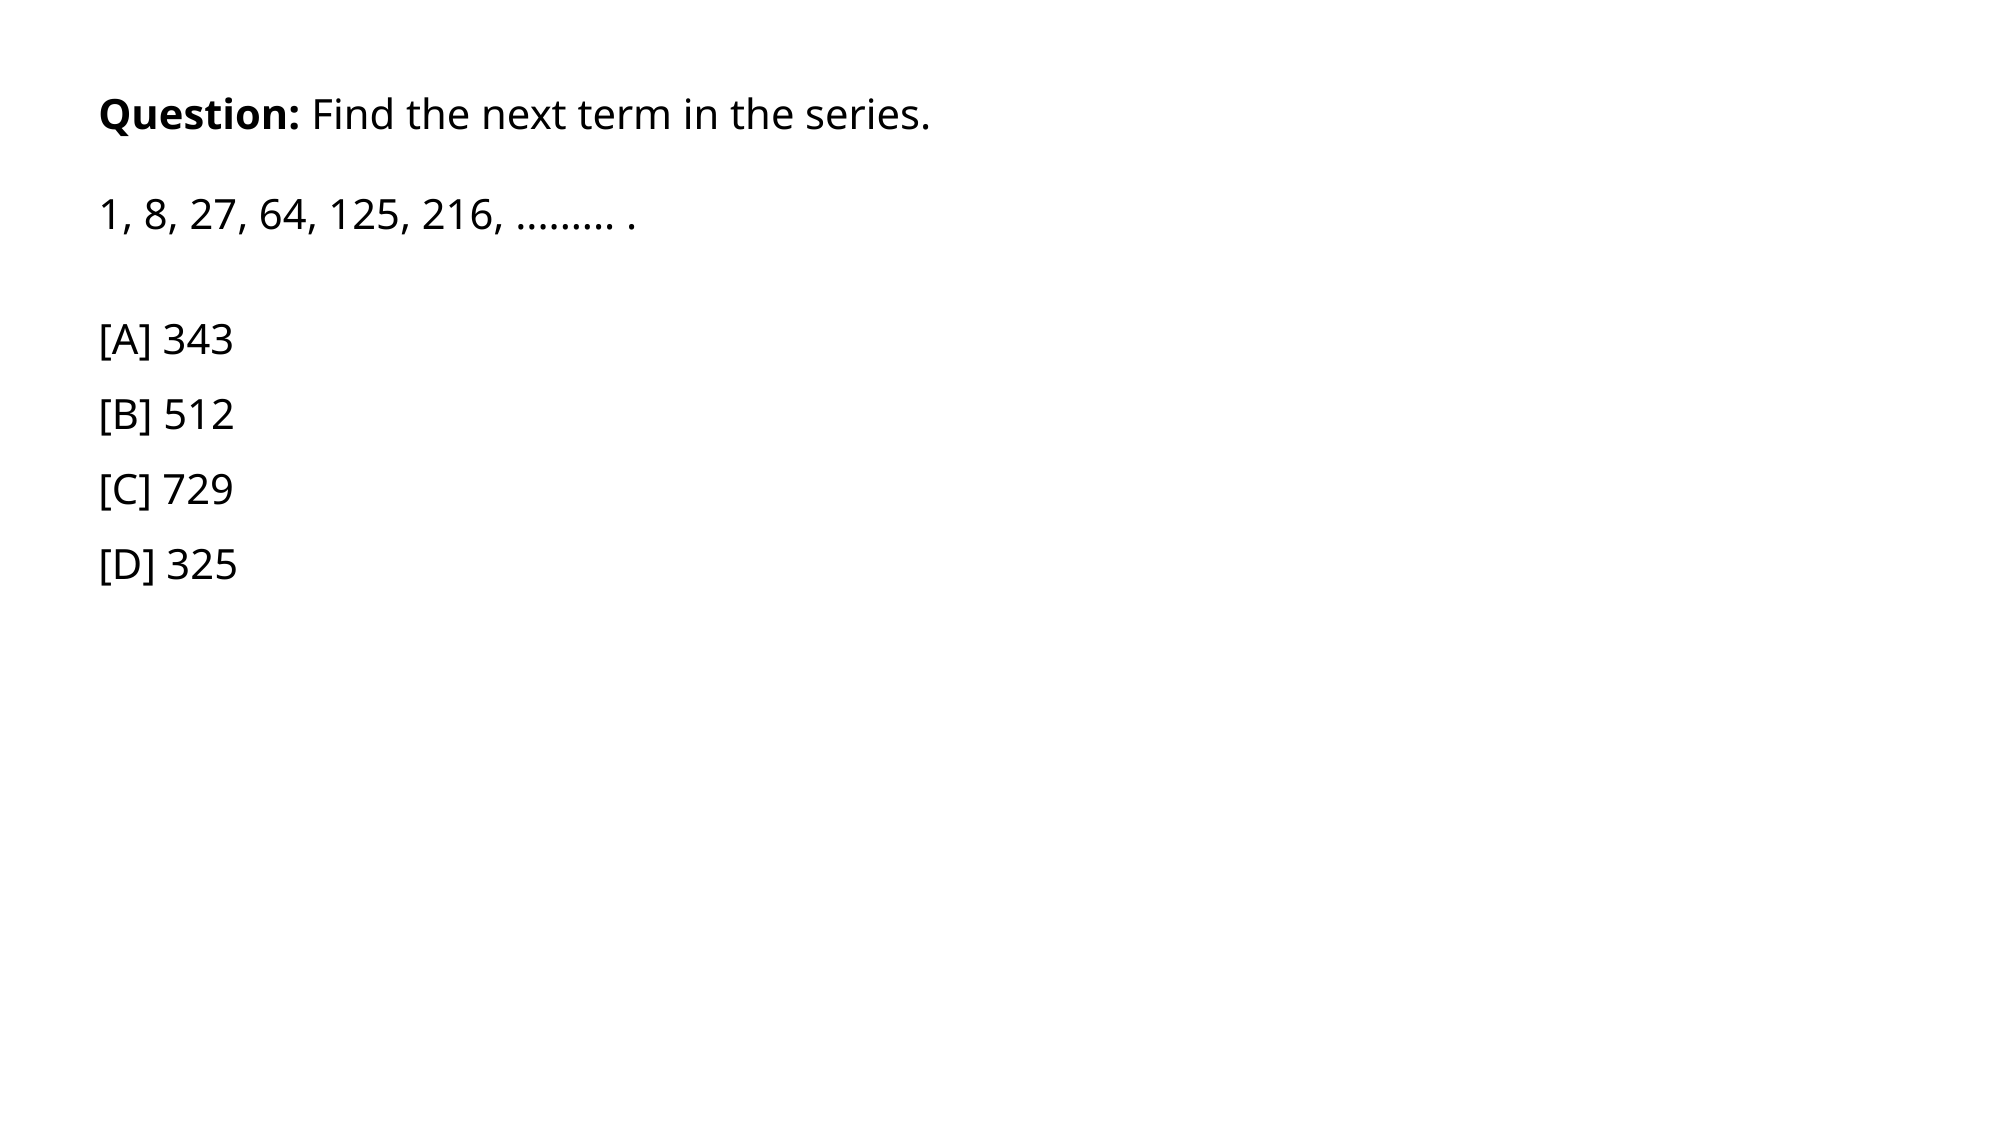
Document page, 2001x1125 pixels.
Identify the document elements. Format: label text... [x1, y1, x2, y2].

text_box Question: Find the next term in the series. 1, 8, 27, 64, 125, 216, ......... . [A] 343 [B] 512 [C] 729 [D] 325 [83, 80, 1897, 596]
